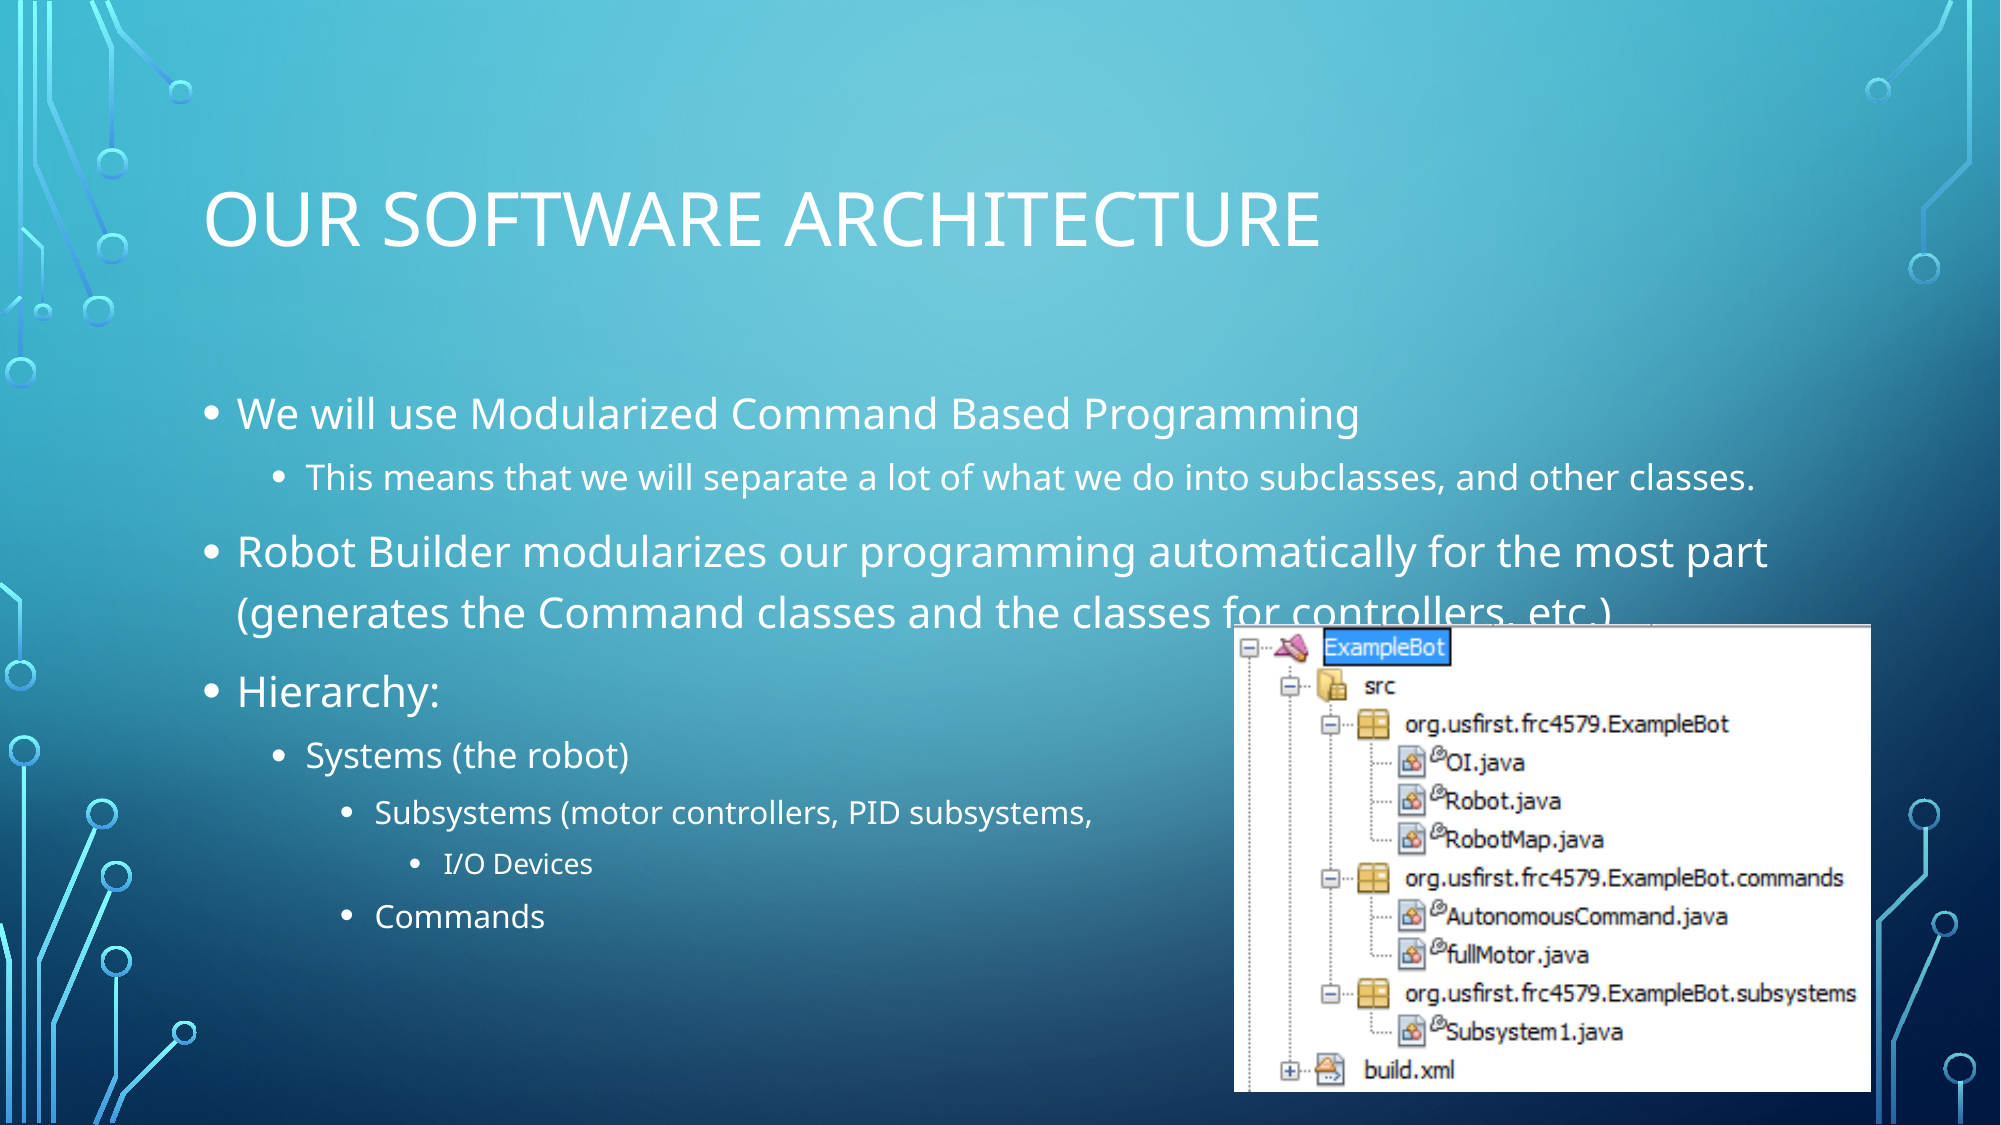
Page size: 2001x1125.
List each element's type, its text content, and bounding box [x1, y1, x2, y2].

title Our Software Architecture [187, 101, 1813, 344]
list We will use Modularized Command Based Programming This means that we will separate a lot of what we do into subclasses, and other classes. Robot Builder modularizes our programming automatically for the most part (generates the Command classes and the classes for controllers, etc.) Hierarchy: Systems (the robot) Subsystems (motor controllers, PID subsystems, I/O Devices Commands [187, 369, 1813, 950]
picture [1234, 623, 1871, 1092]
